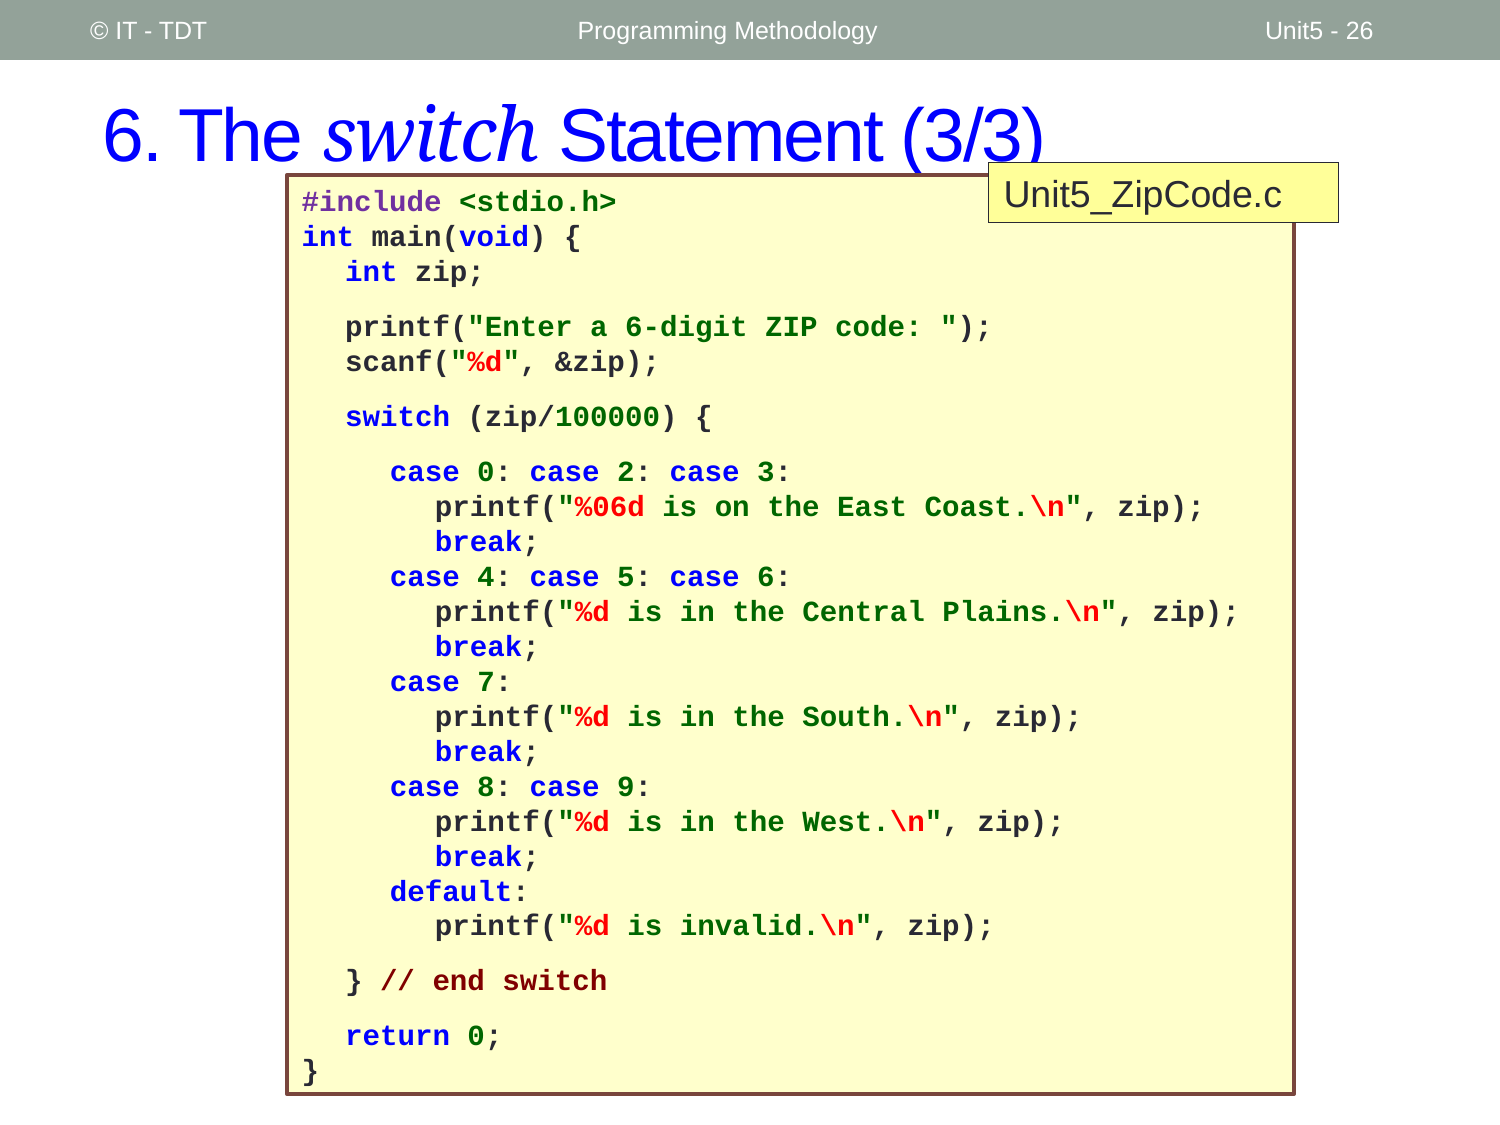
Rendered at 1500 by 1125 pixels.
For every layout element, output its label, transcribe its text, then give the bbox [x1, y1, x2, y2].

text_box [286, 162, 1339, 1108]
slide_number Unit5 - 26 [1250, 3, 1425, 57]
slide_number © IT - TDT [75, 3, 550, 57]
title 6. The switch Statement (3/3) [87, 62, 1463, 200]
footer Programming Methodology [562, 3, 1238, 57]
